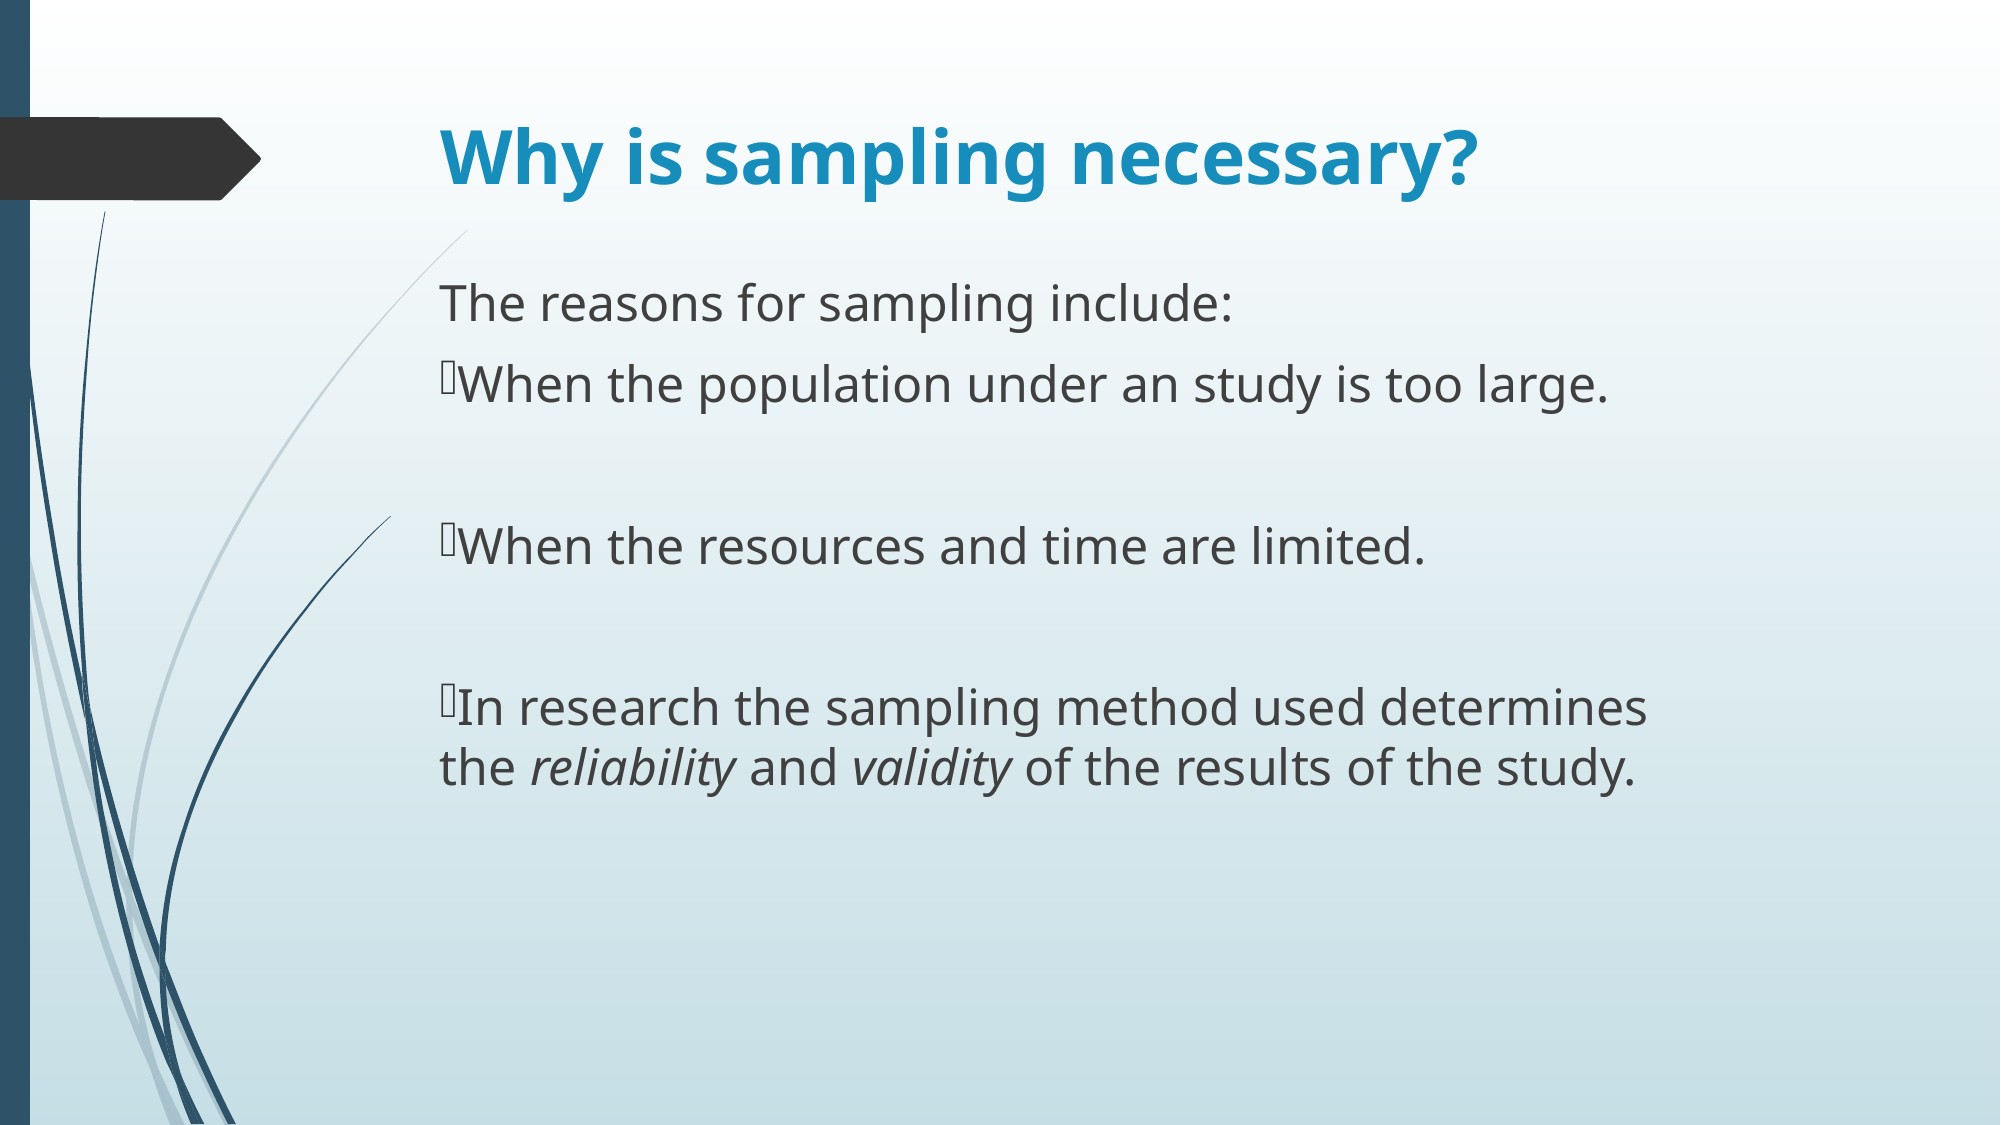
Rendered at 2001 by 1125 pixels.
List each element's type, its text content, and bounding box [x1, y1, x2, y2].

list The reasons for sampling include: When the population under an study is too large. When the resources and time are limited. In research the sampling method used determines the reliability and validity of the results of the study. [424, 264, 1737, 905]
title Why is sampling necessary? [425, 102, 1888, 313]
